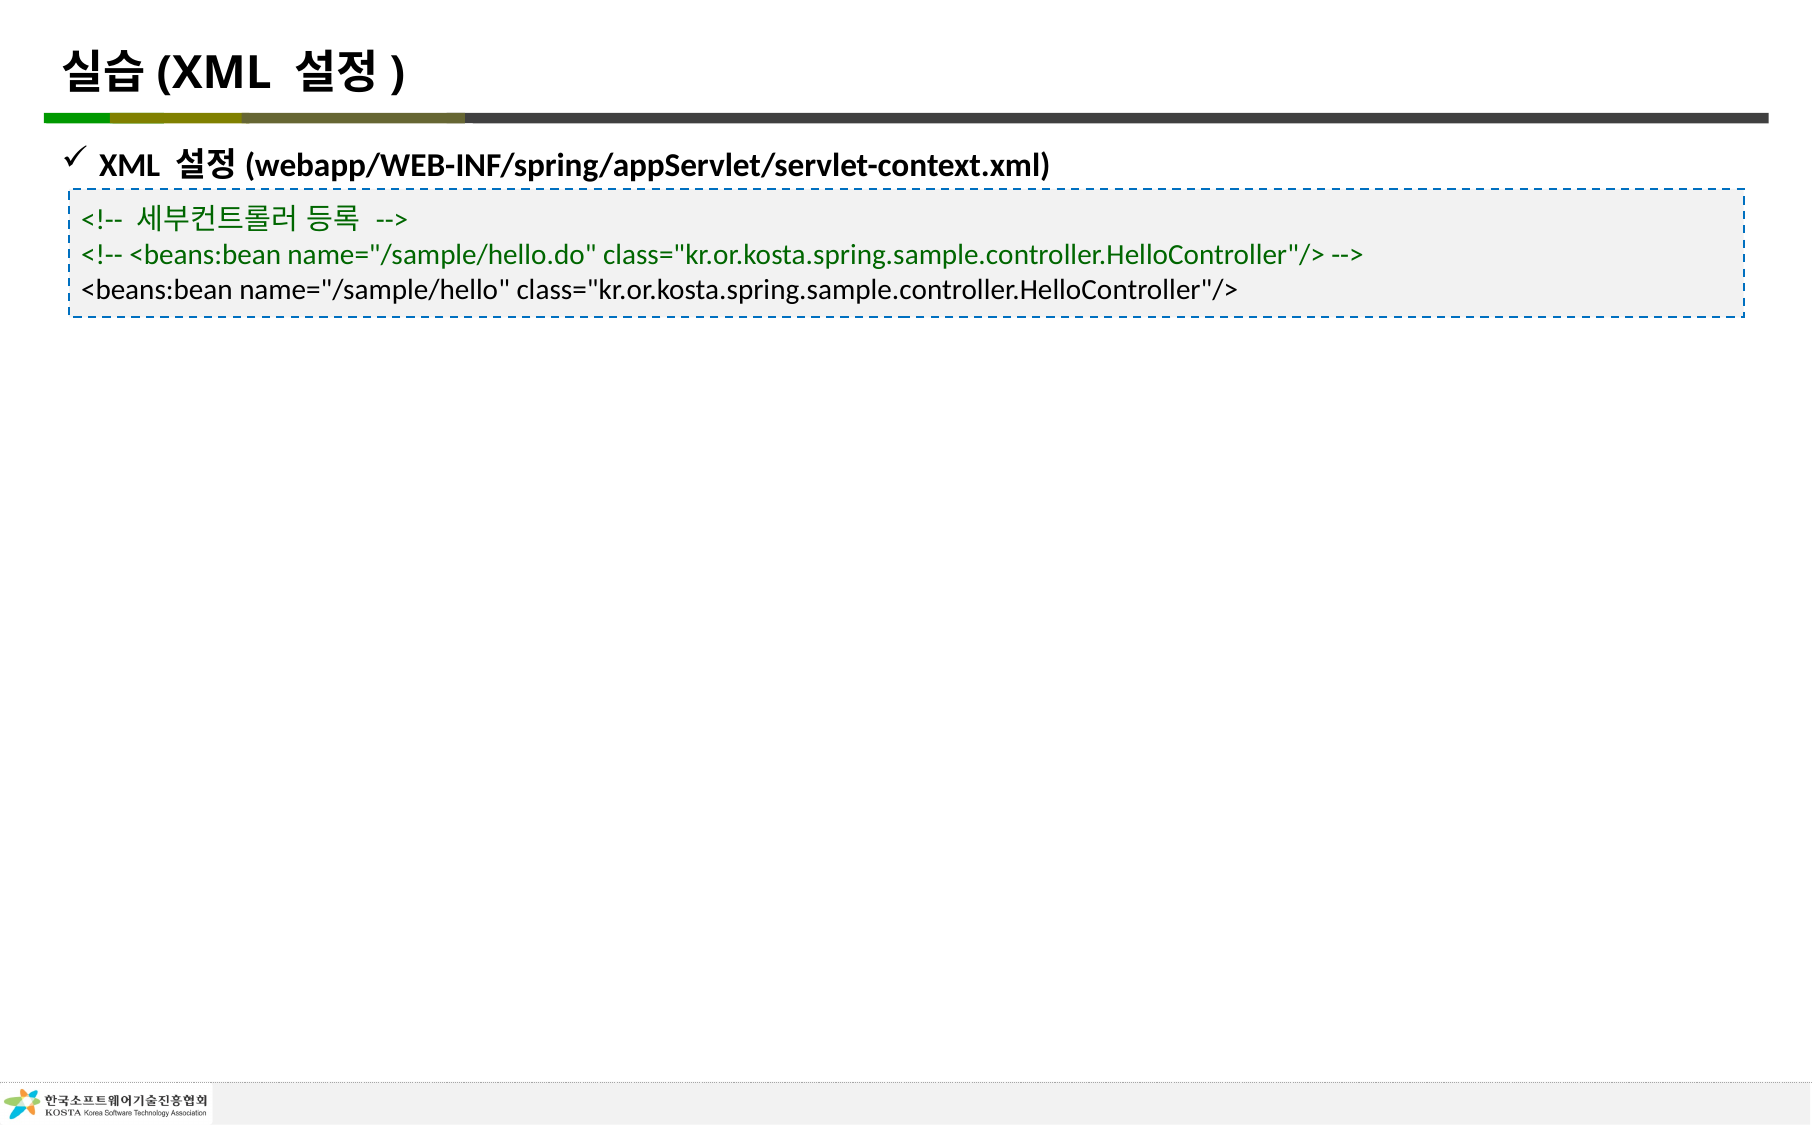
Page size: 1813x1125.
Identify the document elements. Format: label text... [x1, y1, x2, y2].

picture [0, 1082, 213, 1125]
title 실습(XML 설정) [55, 36, 1556, 104]
list XML 설정(webapp/WEB-INF/spring/appServlet/servlet-context.xml) [55, 137, 1746, 190]
text_box <!-- 세부컨트롤러 등록 --> <!-- <beans:bean name="/sample/hello.do" class="kr.or.kosta.spring.sample.controller.HelloController"/> --> <beans:bean name="/sample/hello" class="kr.or.kosta.spring.sample.controller.HelloController"/> [69, 188, 1744, 318]
